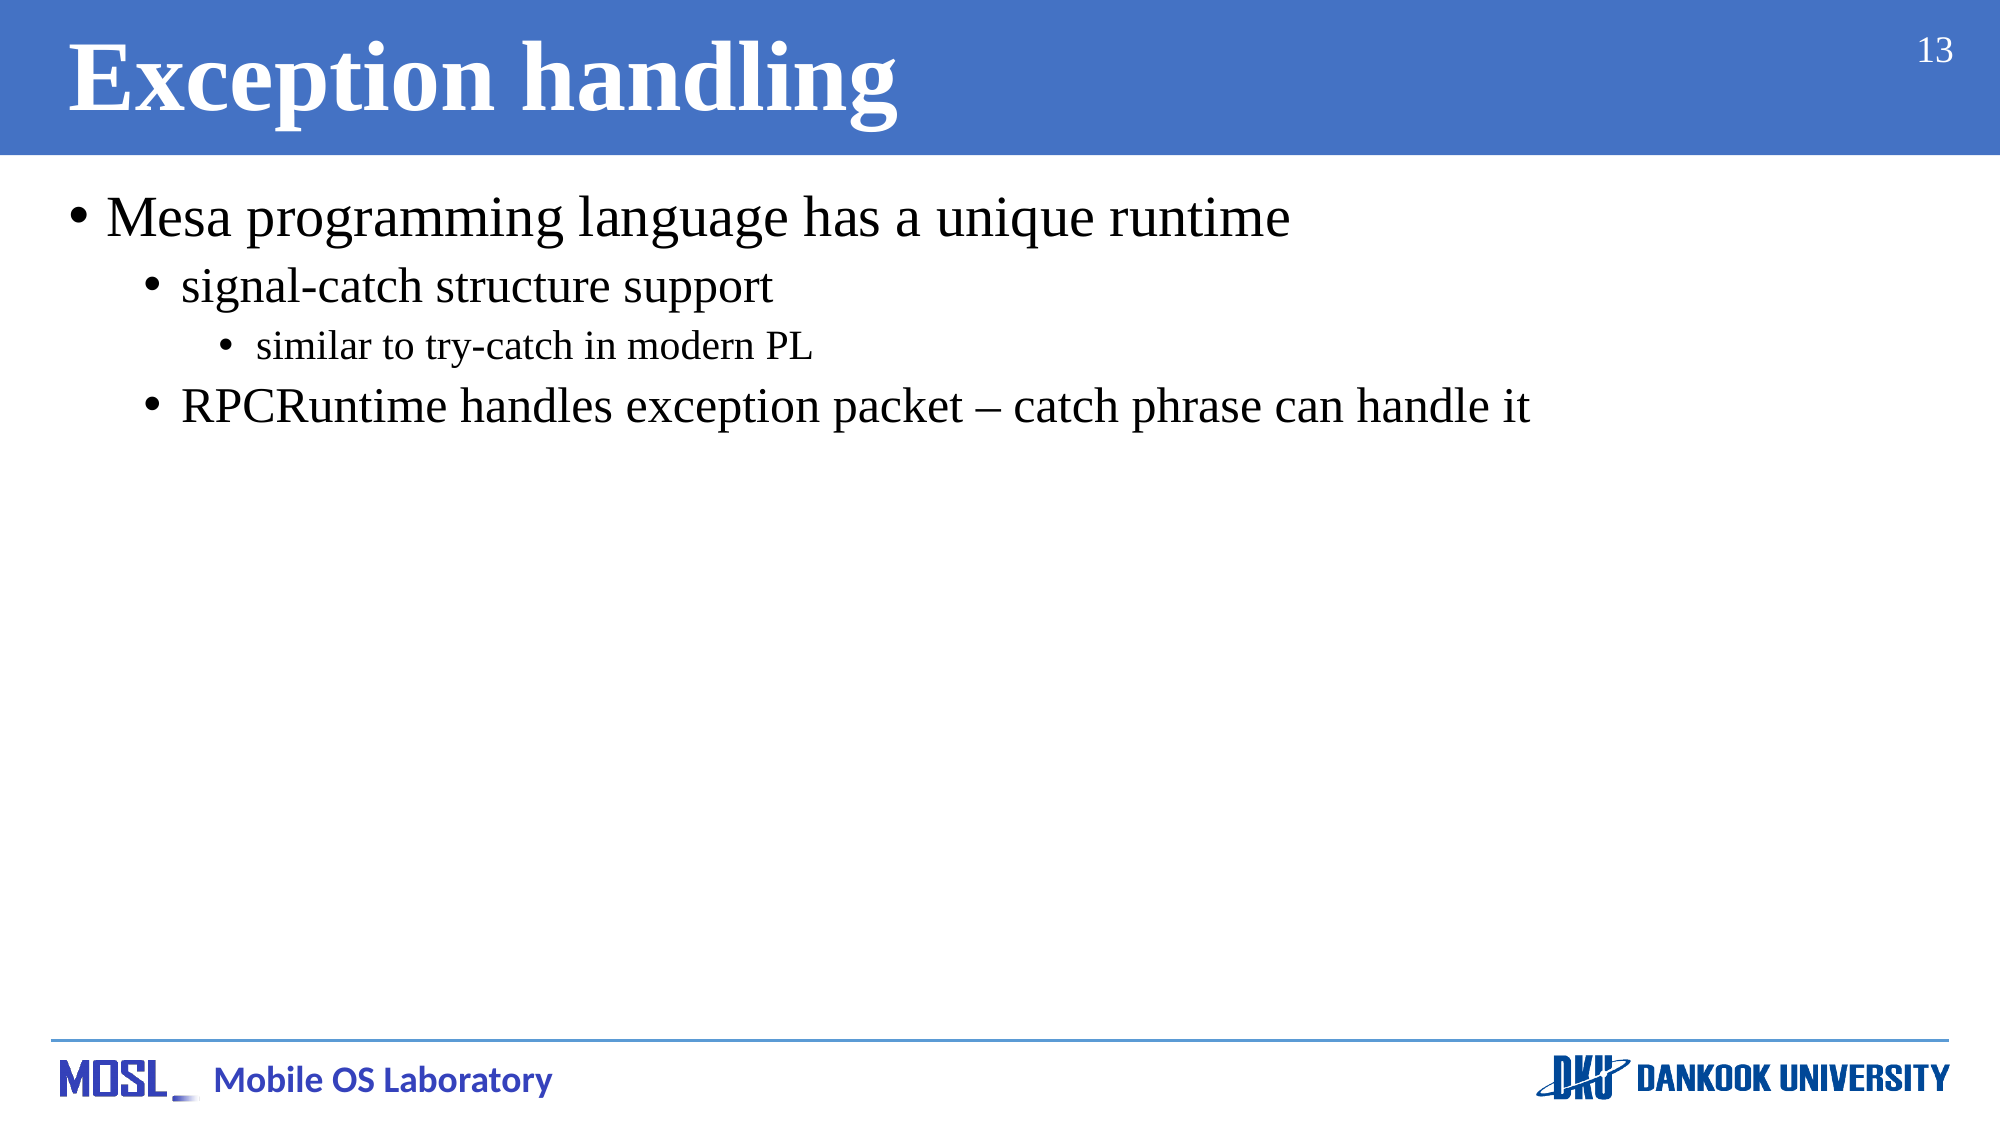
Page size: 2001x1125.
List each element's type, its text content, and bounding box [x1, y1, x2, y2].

slide_number 13 [1937, 17, 1969, 78]
picture [1536, 1055, 1950, 1100]
list Mesa programming language has a unique runtime signal-catch structure support similar to try-catch in modern PL RPCRuntime handles exception packet – catch phrase can handle it [53, 178, 1937, 984]
picture [39, 1037, 216, 1119]
title Exception handling [53, 2, 1937, 153]
